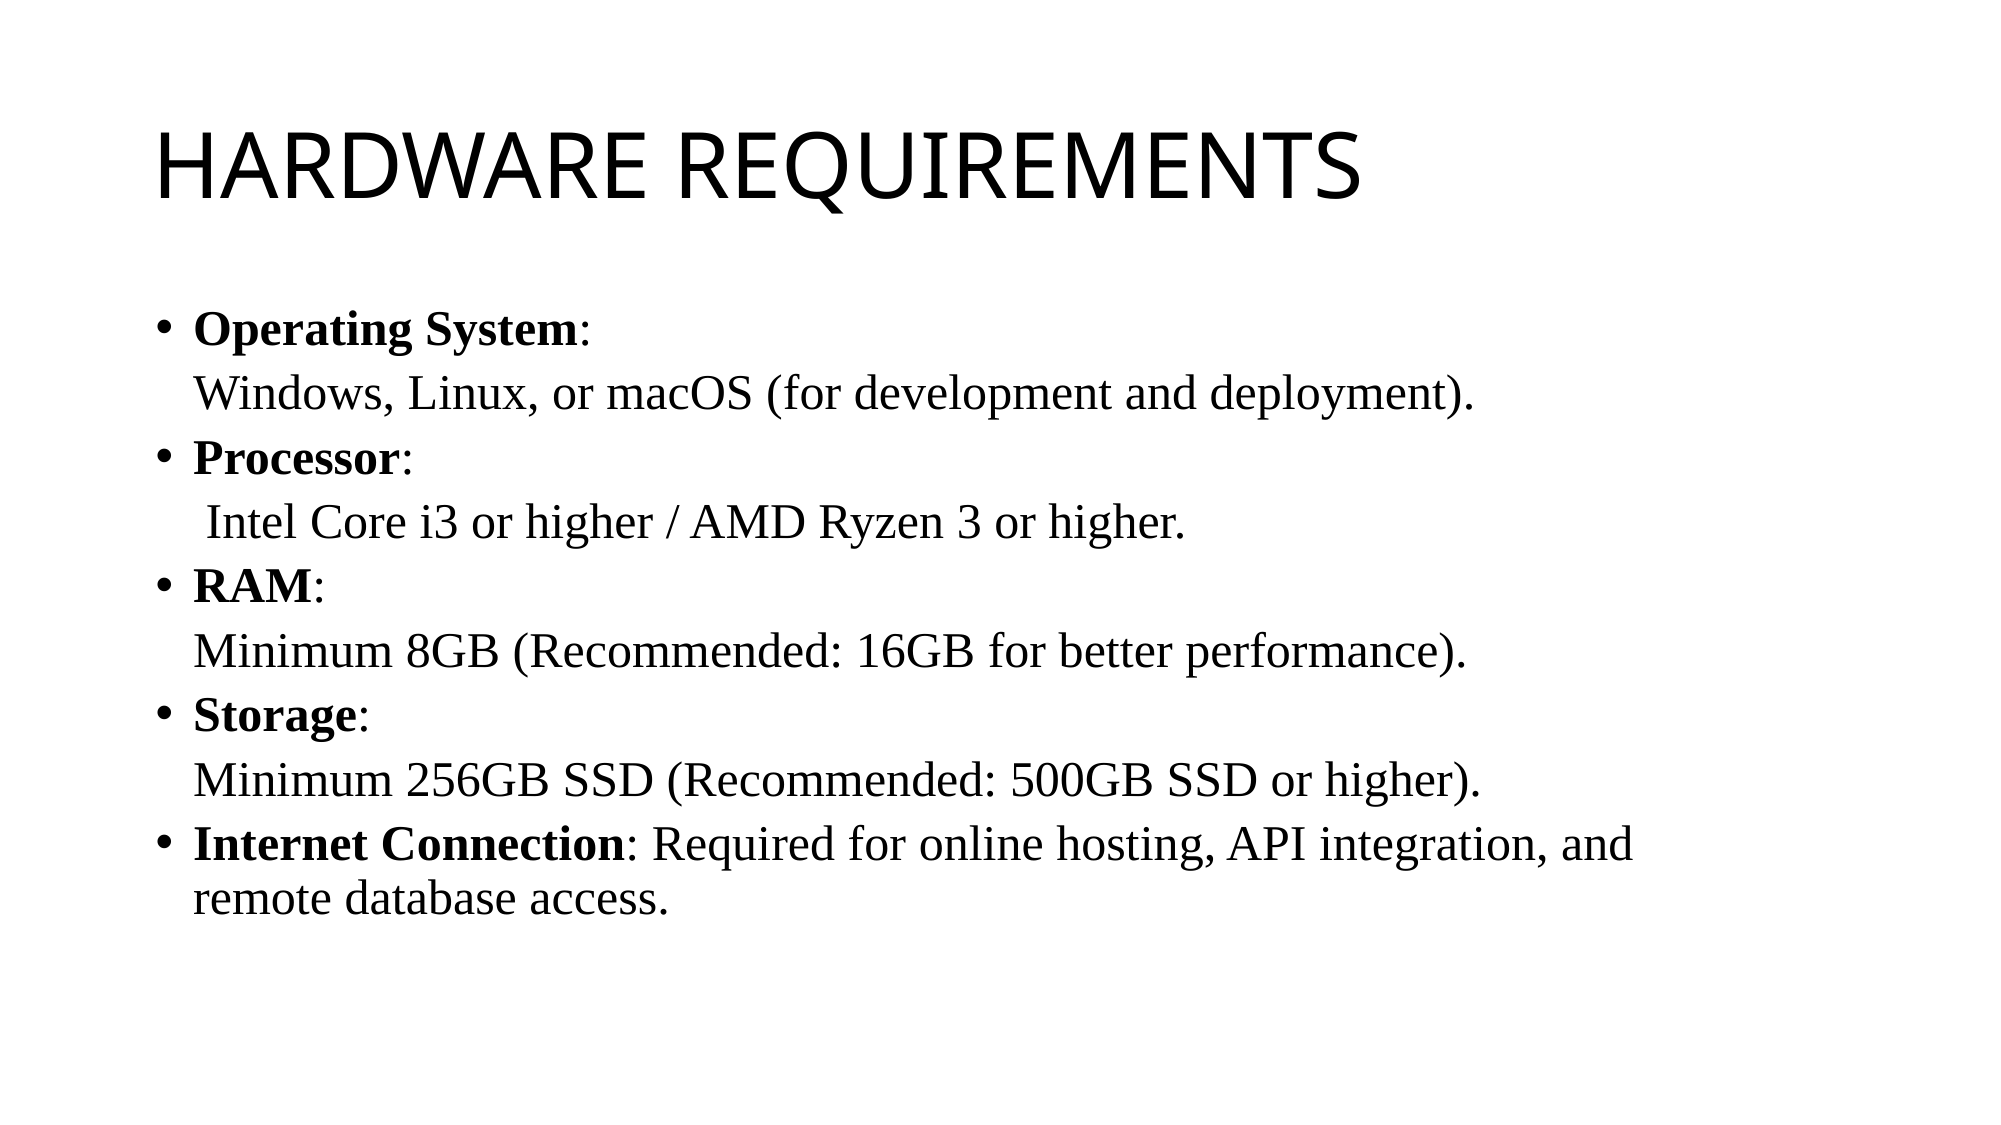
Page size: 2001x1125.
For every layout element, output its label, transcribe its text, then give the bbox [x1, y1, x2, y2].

title HARDWARE REQUIREMENTS [137, 59, 1863, 278]
list Operating System: Windows, Linux, or macOS (for development and deployment). Processor: Intel Core i3 or higher / AMD Ryzen 3 or higher. RAM: Minimum 8GB (Recommended: 16GB for better performance). Storage: Minimum 256GB SSD (Recommended: 500GB SSD or higher). Internet Connection: Required for online hosting, API integration, and remote database access. [65, 294, 1791, 1009]
